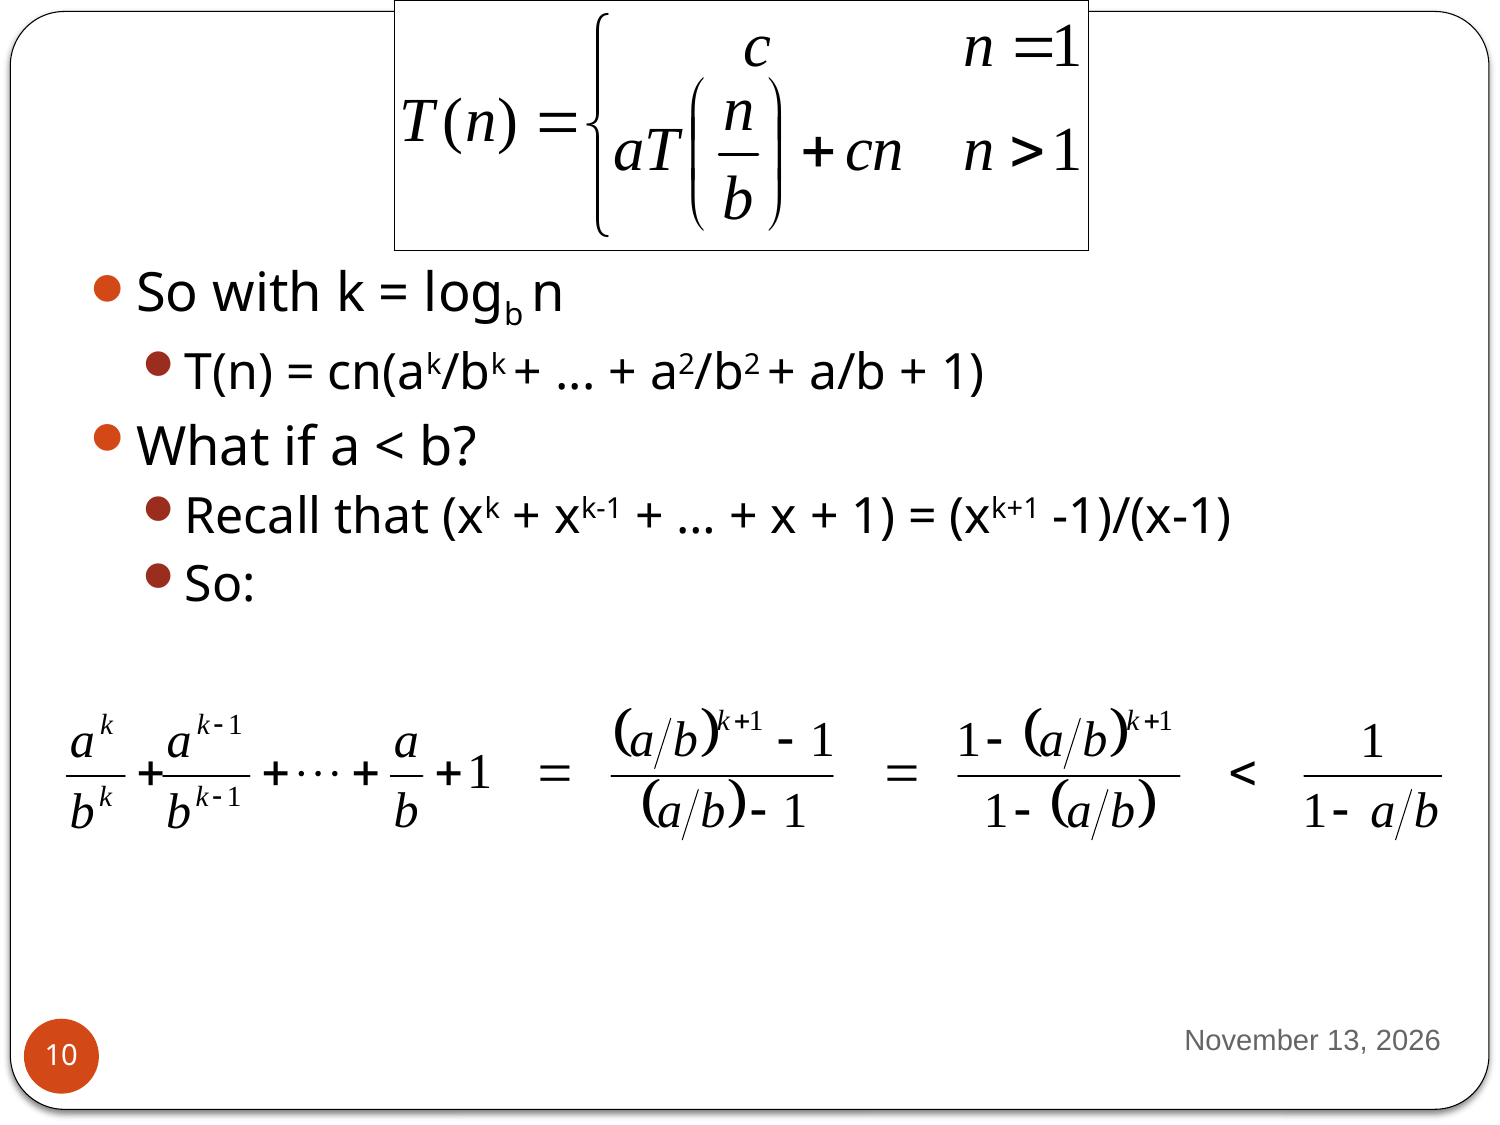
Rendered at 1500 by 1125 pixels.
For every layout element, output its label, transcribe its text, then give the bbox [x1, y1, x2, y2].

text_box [393, 0, 1090, 252]
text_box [58, 696, 1451, 852]
slide_number 10 [23, 1018, 99, 1094]
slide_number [1050, 999, 1457, 1079]
list So with k = logb n T(n) = cn(ak/bk + ... + a2/b2 + a/b + 1) What if a < b? Recall that (xk + xk-1 + … + x + 1) = (xk+1 -1)/(x-1) So: [74, 249, 1476, 963]
